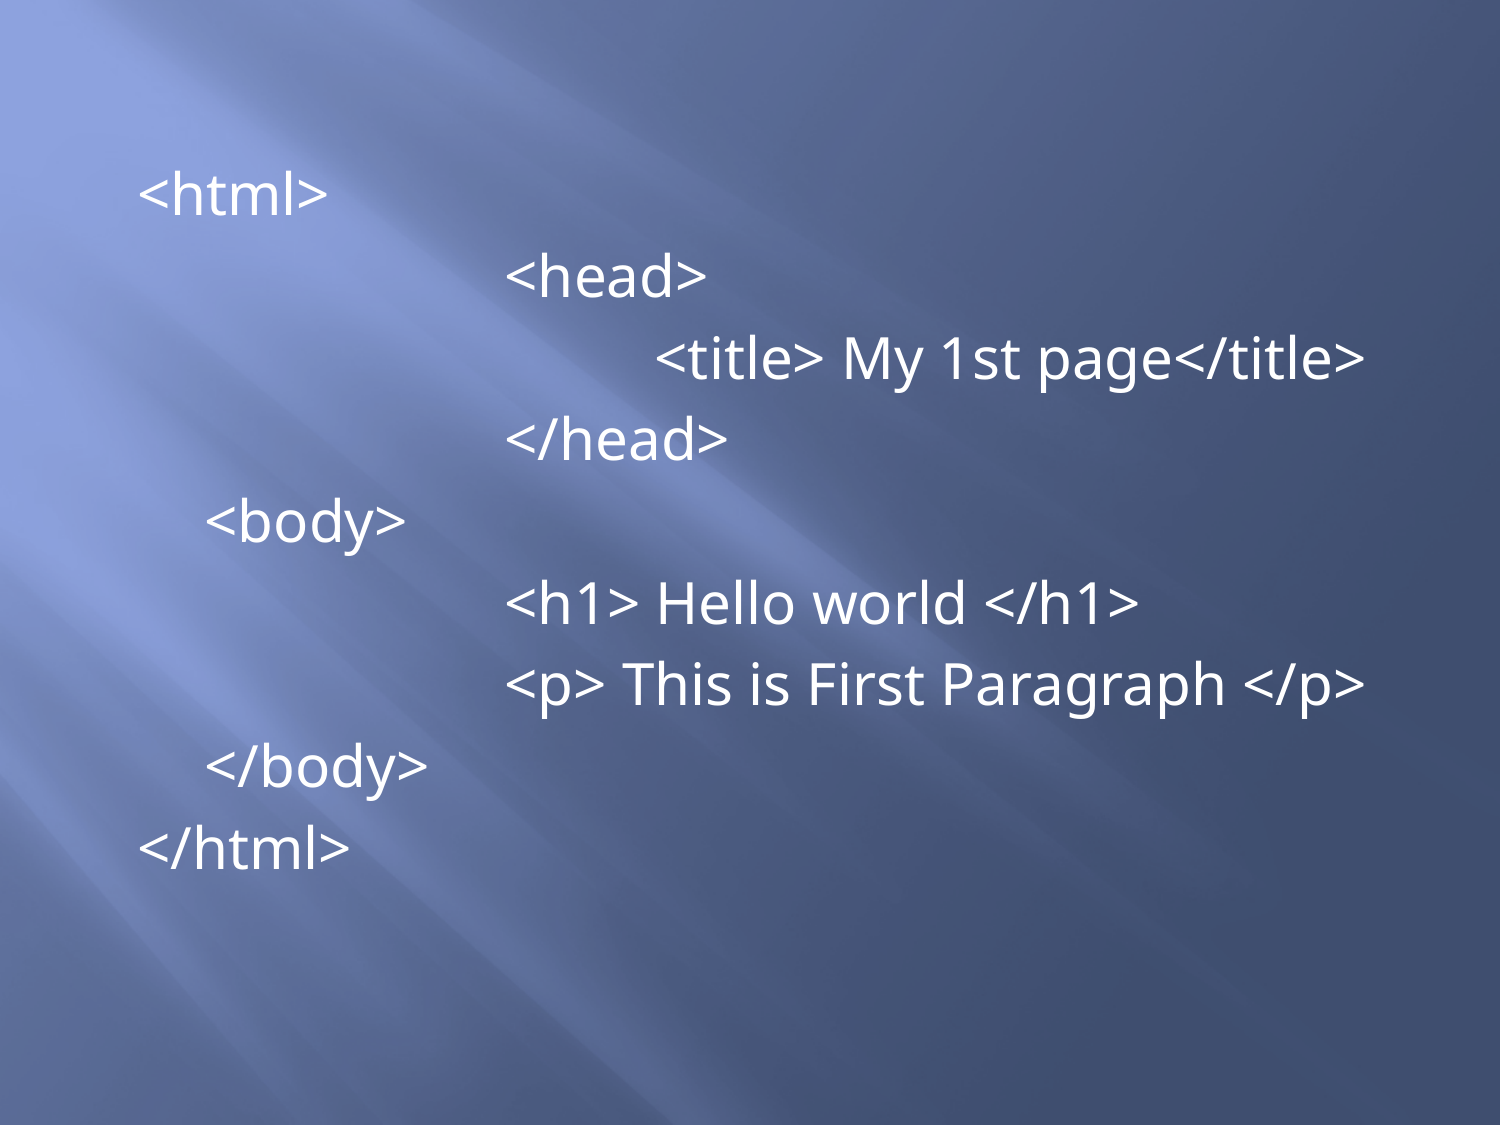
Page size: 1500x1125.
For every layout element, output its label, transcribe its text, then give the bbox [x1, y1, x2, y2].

list <html> <head> <title> My 1st page</title> </head> <body> <h1> Hello world </h1> <p> This is First Paragraph </p> </body> </html> [99, 149, 1463, 1038]
